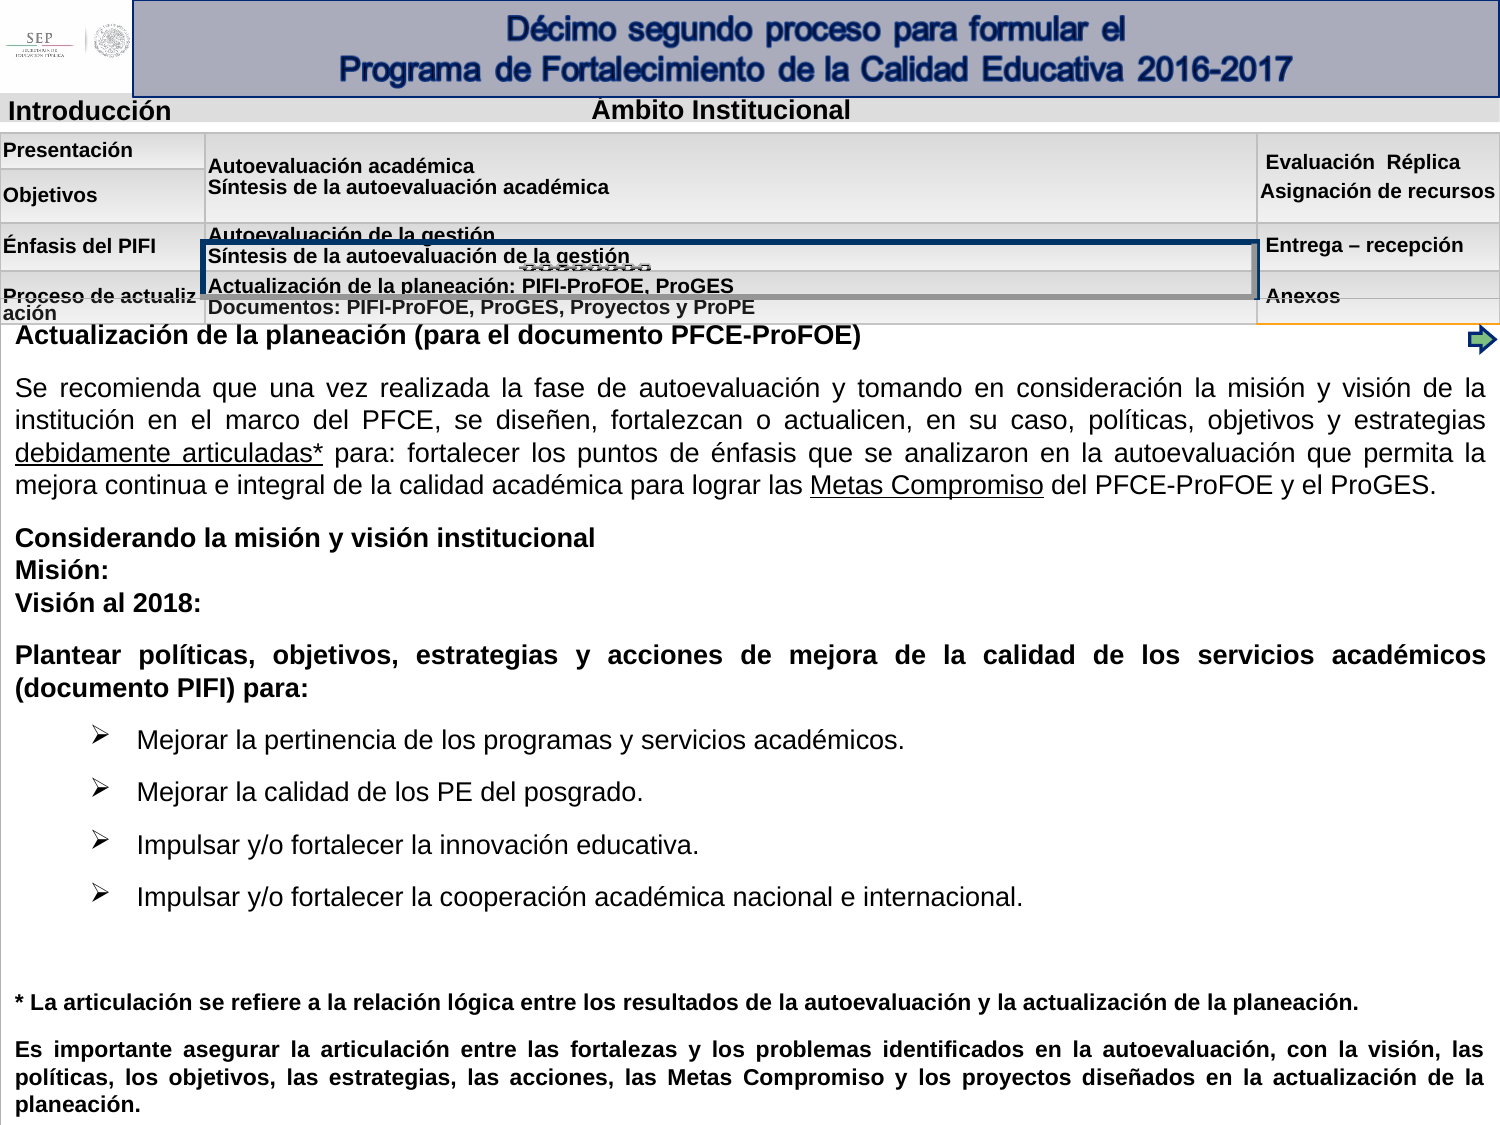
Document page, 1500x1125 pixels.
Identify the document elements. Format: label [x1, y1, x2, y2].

picture [0, 0, 1500, 99]
text_box [0, 242, 1500, 1125]
